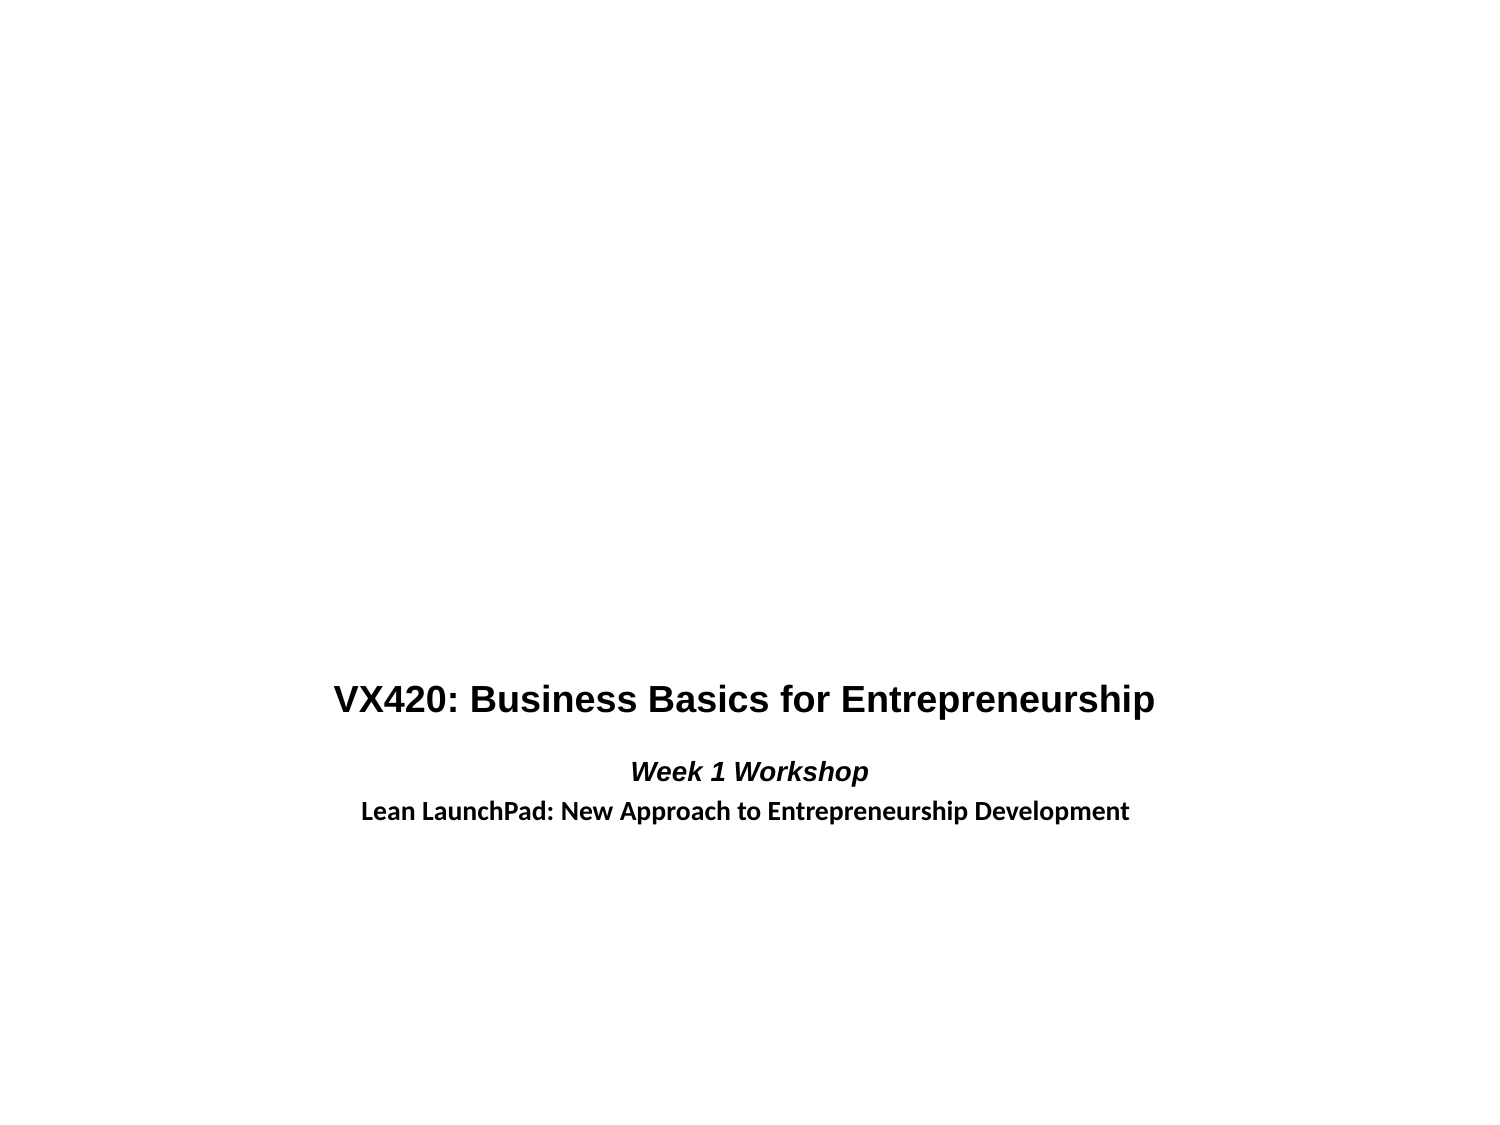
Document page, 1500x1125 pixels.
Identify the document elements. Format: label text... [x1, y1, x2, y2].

title VX420: Business Basics for Entrepreneurship Week 1 Workshop Lean LaunchPad: New Approach to Entrepreneurship Development [112, 666, 1388, 877]
